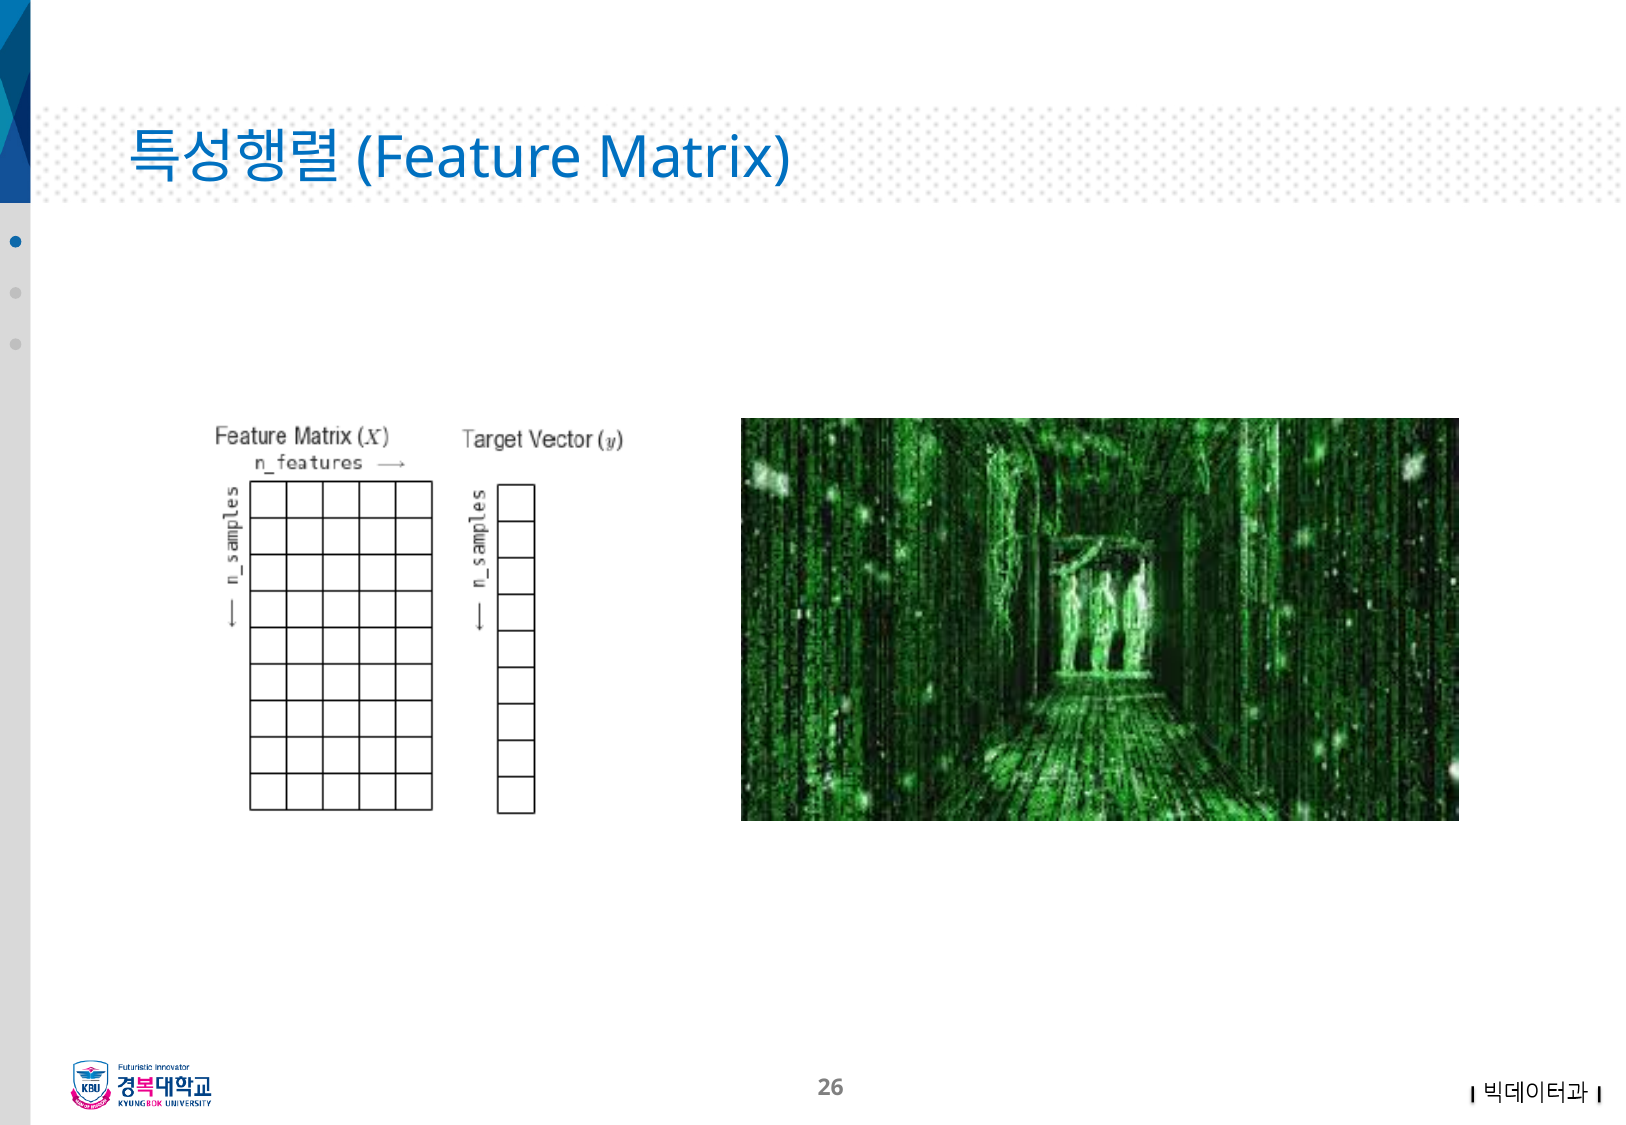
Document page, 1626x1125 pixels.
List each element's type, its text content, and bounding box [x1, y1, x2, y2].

picture [0, 0, 1626, 1125]
title 특성행렬(Feature Matrix) [128, 118, 1420, 190]
